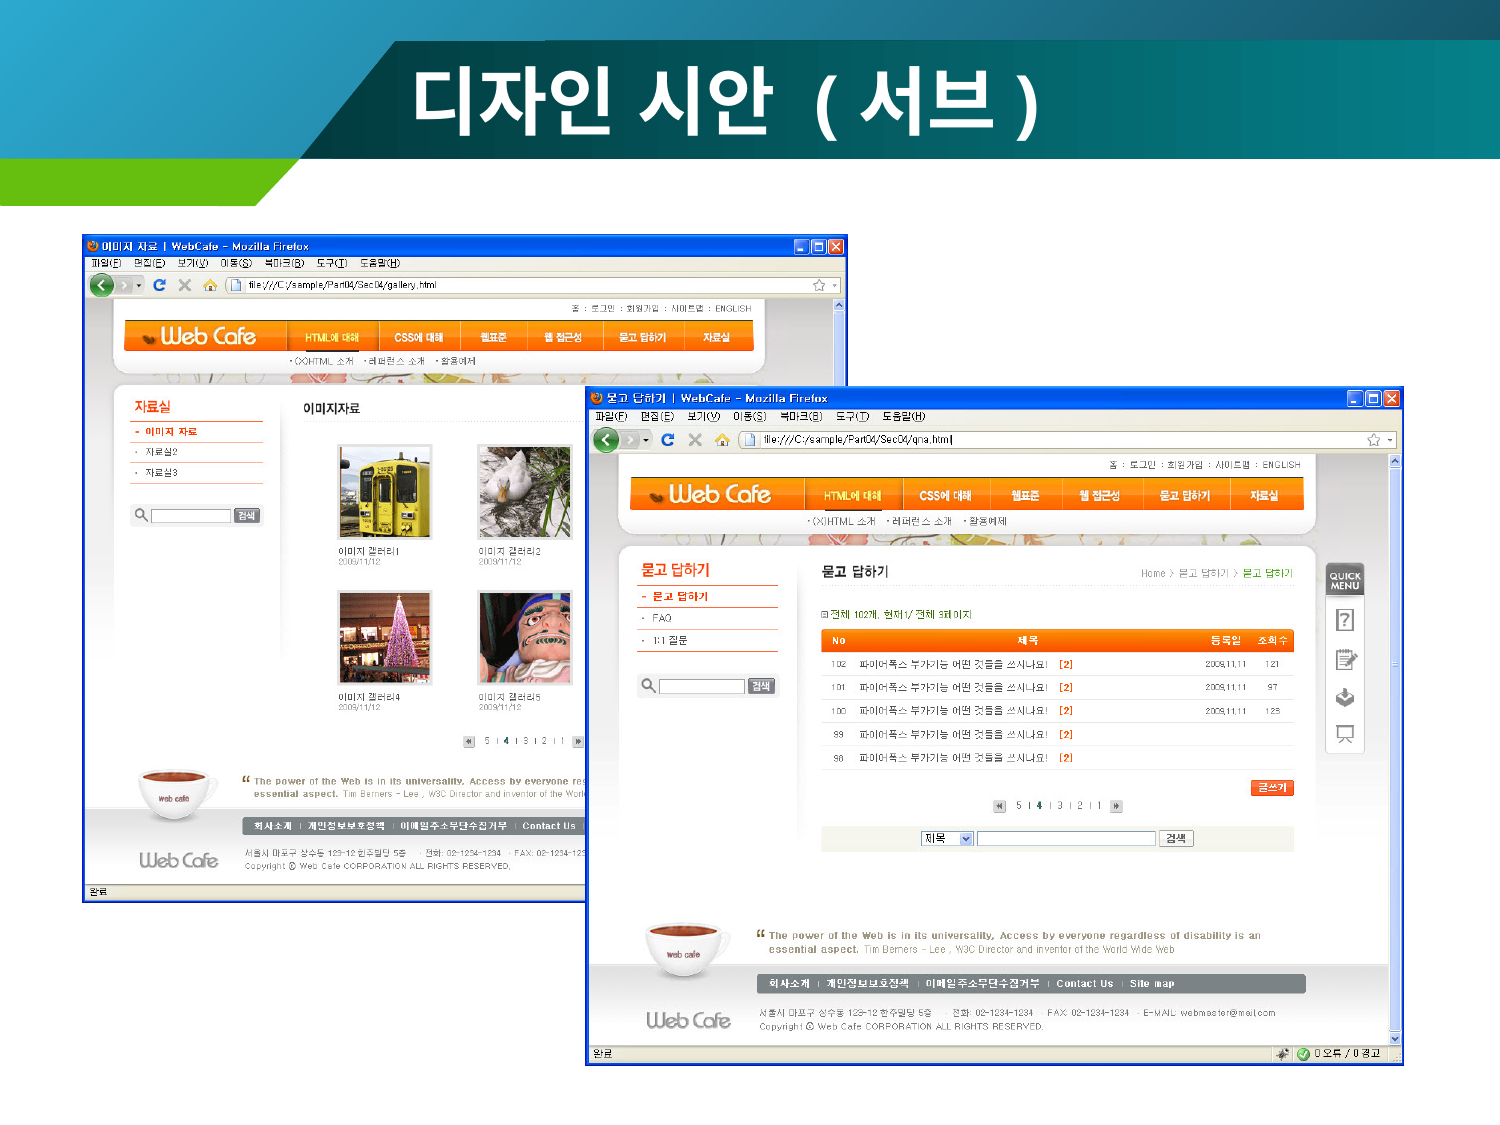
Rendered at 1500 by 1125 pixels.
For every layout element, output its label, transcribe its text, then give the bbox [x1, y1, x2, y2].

title 디자인 시안 (서브) [394, 36, 1433, 163]
picture [81, 234, 1404, 1067]
